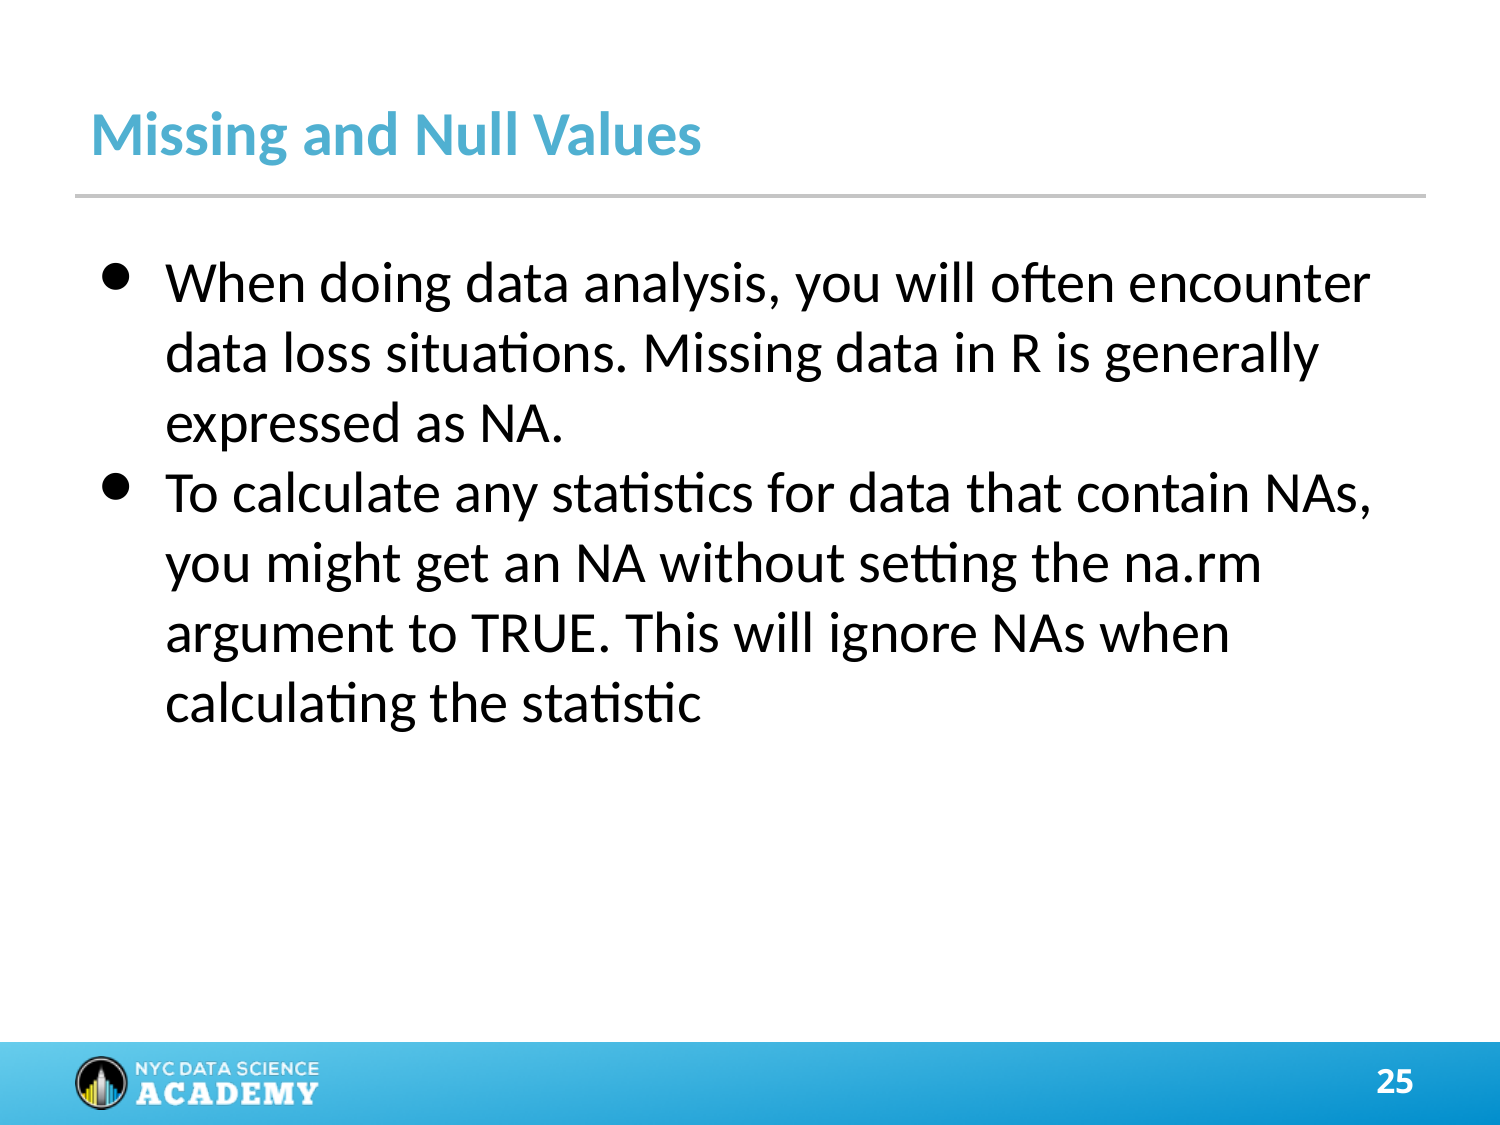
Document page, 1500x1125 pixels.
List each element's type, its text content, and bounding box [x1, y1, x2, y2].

picture [0, 1042, 1500, 1125]
slide_number ‹#› [1079, 1053, 1430, 1114]
picture [75, 194, 1426, 198]
text_box When doing data analysis, you will often encounter data loss situations. Missing data in R is generally expressed as NA. To calculate any statistics for data that contain NAs, you might get an NA without setting the na.rm argument to TRUE. This will ignore NAs when calculating the statistic [74, 229, 1425, 1020]
title Missing and Null Values [75, 86, 1425, 173]
